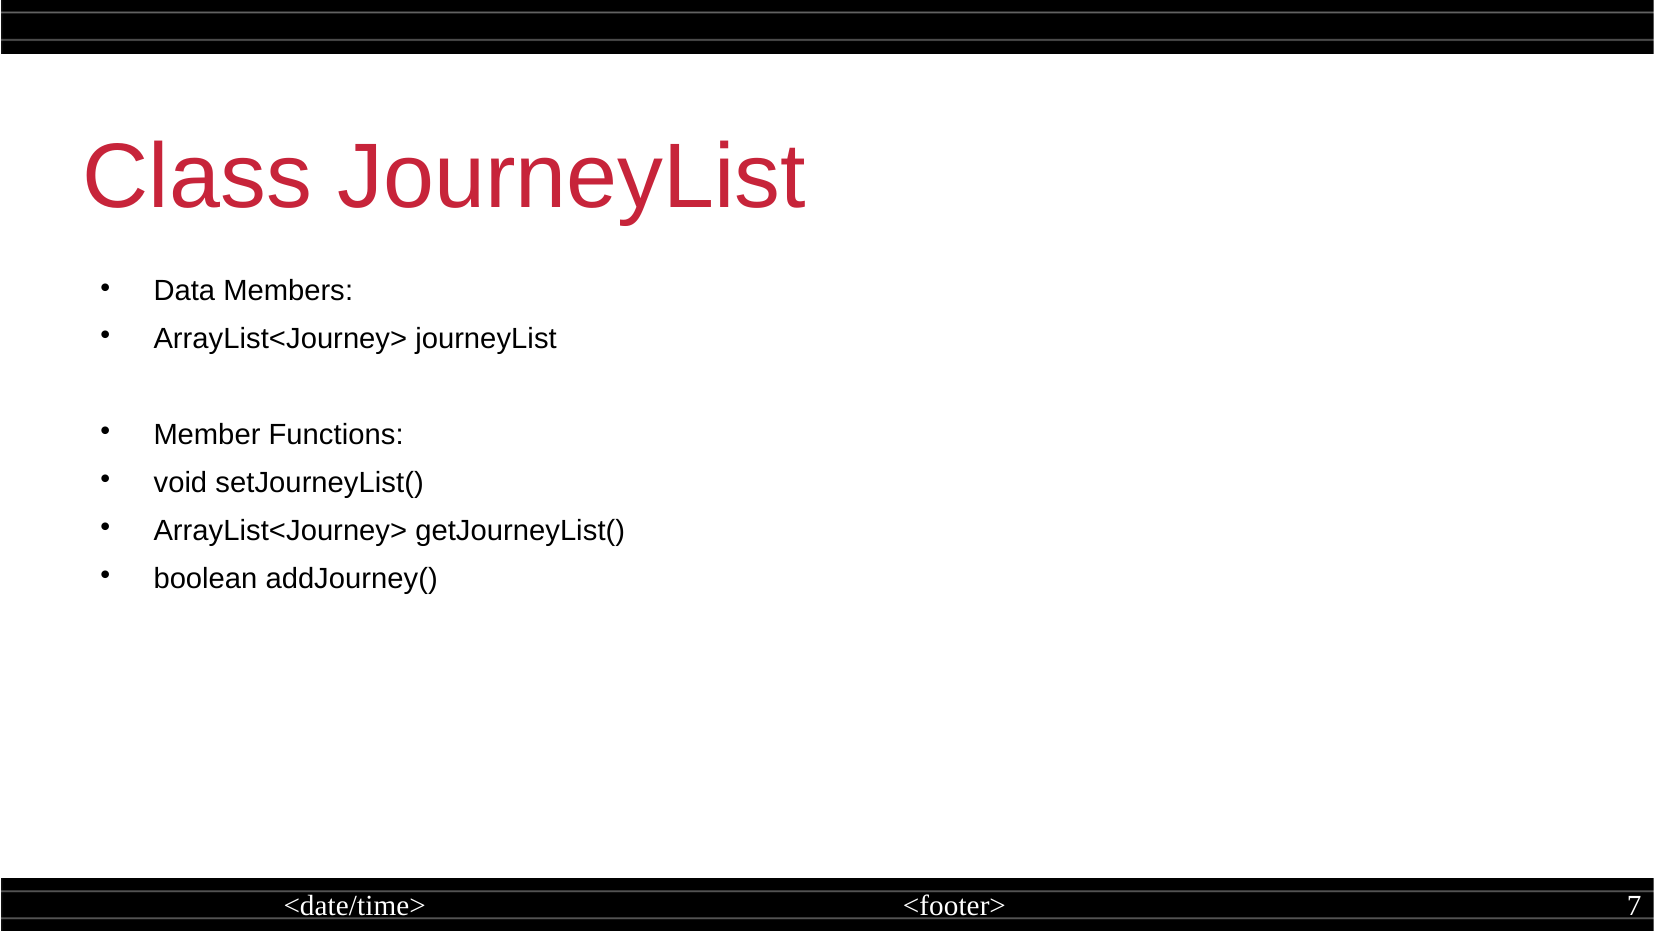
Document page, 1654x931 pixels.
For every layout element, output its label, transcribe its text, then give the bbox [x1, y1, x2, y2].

text_box Data Members: ArrayList<Journey> journeyList Member Functions: void setJourneyList() ArrayList<Journey> getJourneyList() boolean addJourney() [82, 271, 1571, 757]
picture [1, 878, 1654, 931]
text_box Class JourneyList [82, 92, 1571, 248]
picture [1, 0, 1654, 54]
